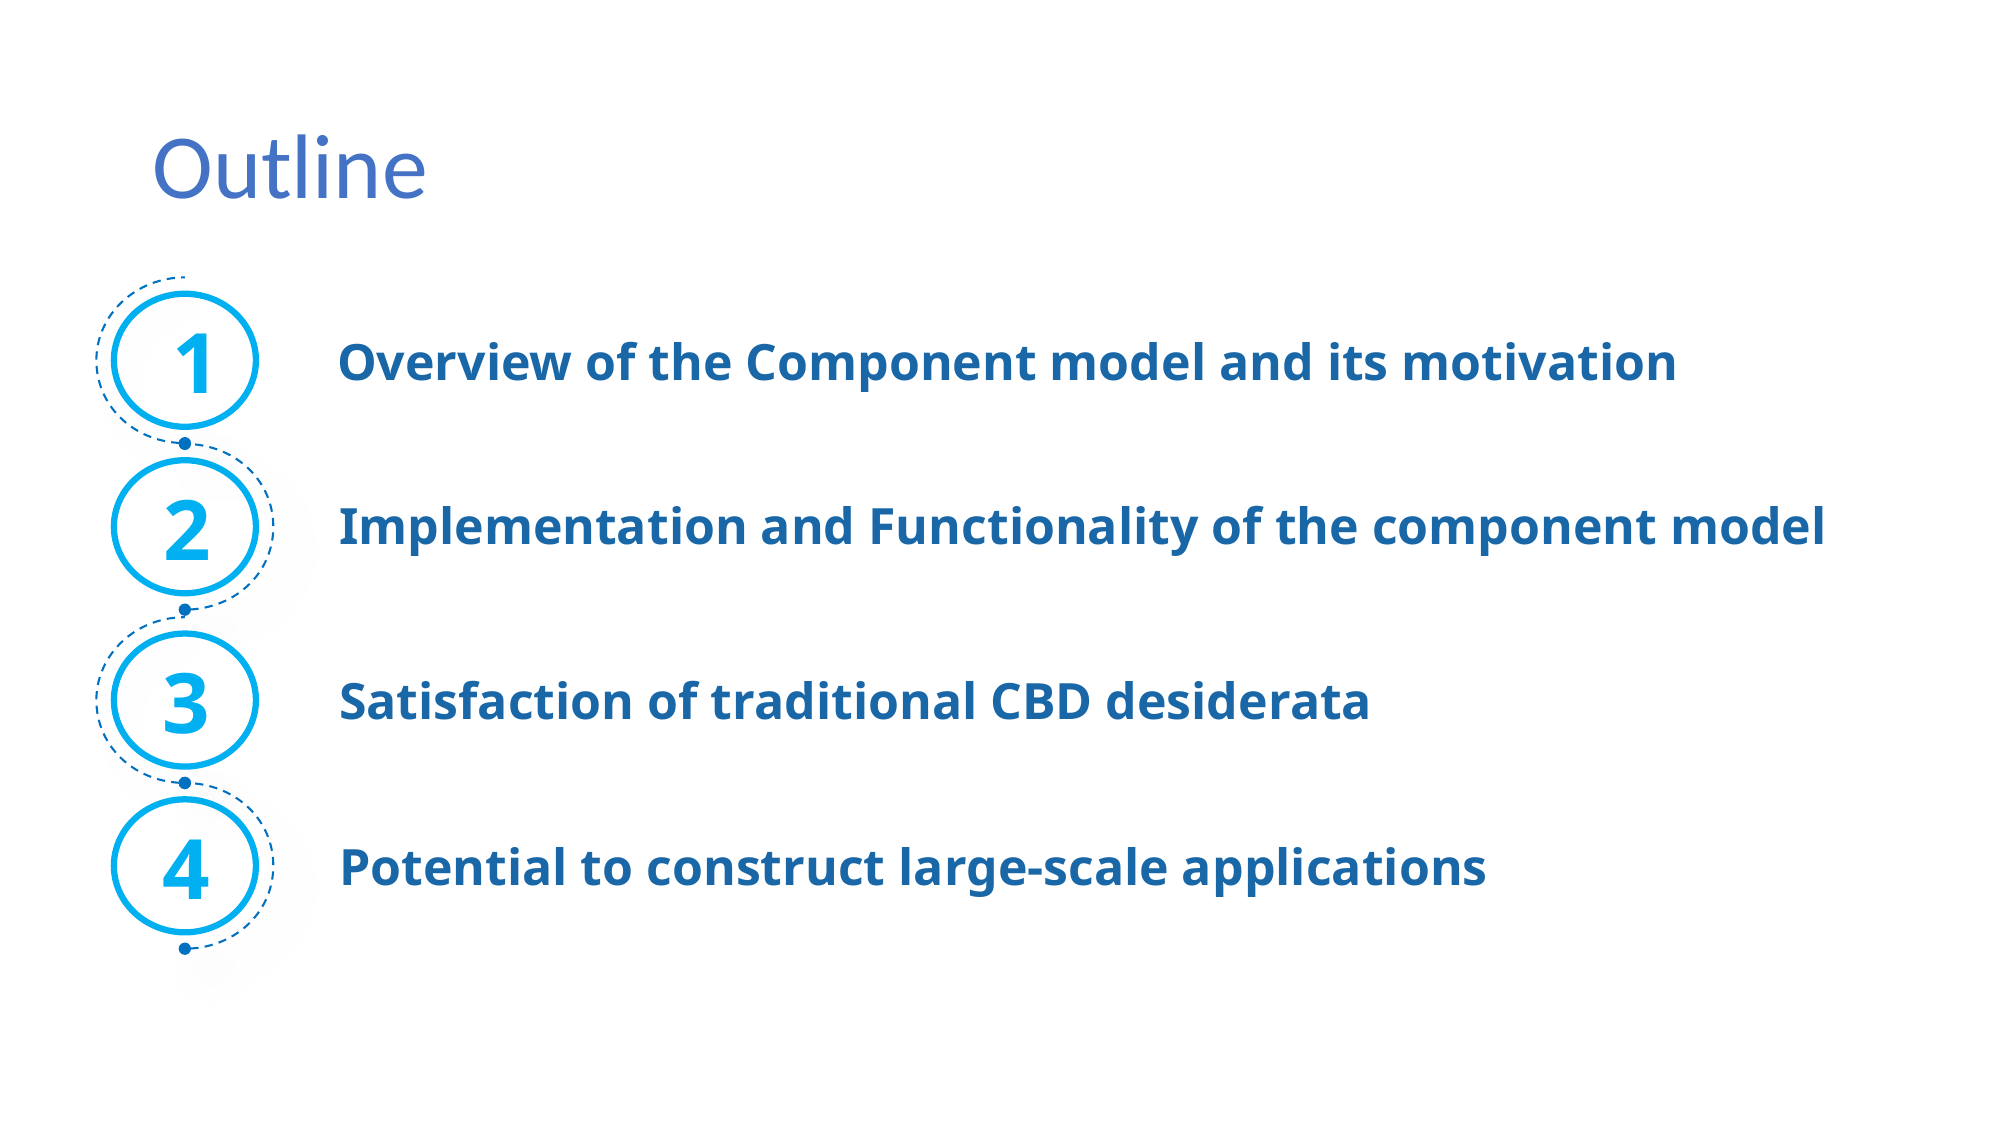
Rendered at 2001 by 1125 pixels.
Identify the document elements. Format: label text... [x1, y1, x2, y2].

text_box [96, 277, 1883, 949]
title Outline [137, 59, 1863, 277]
